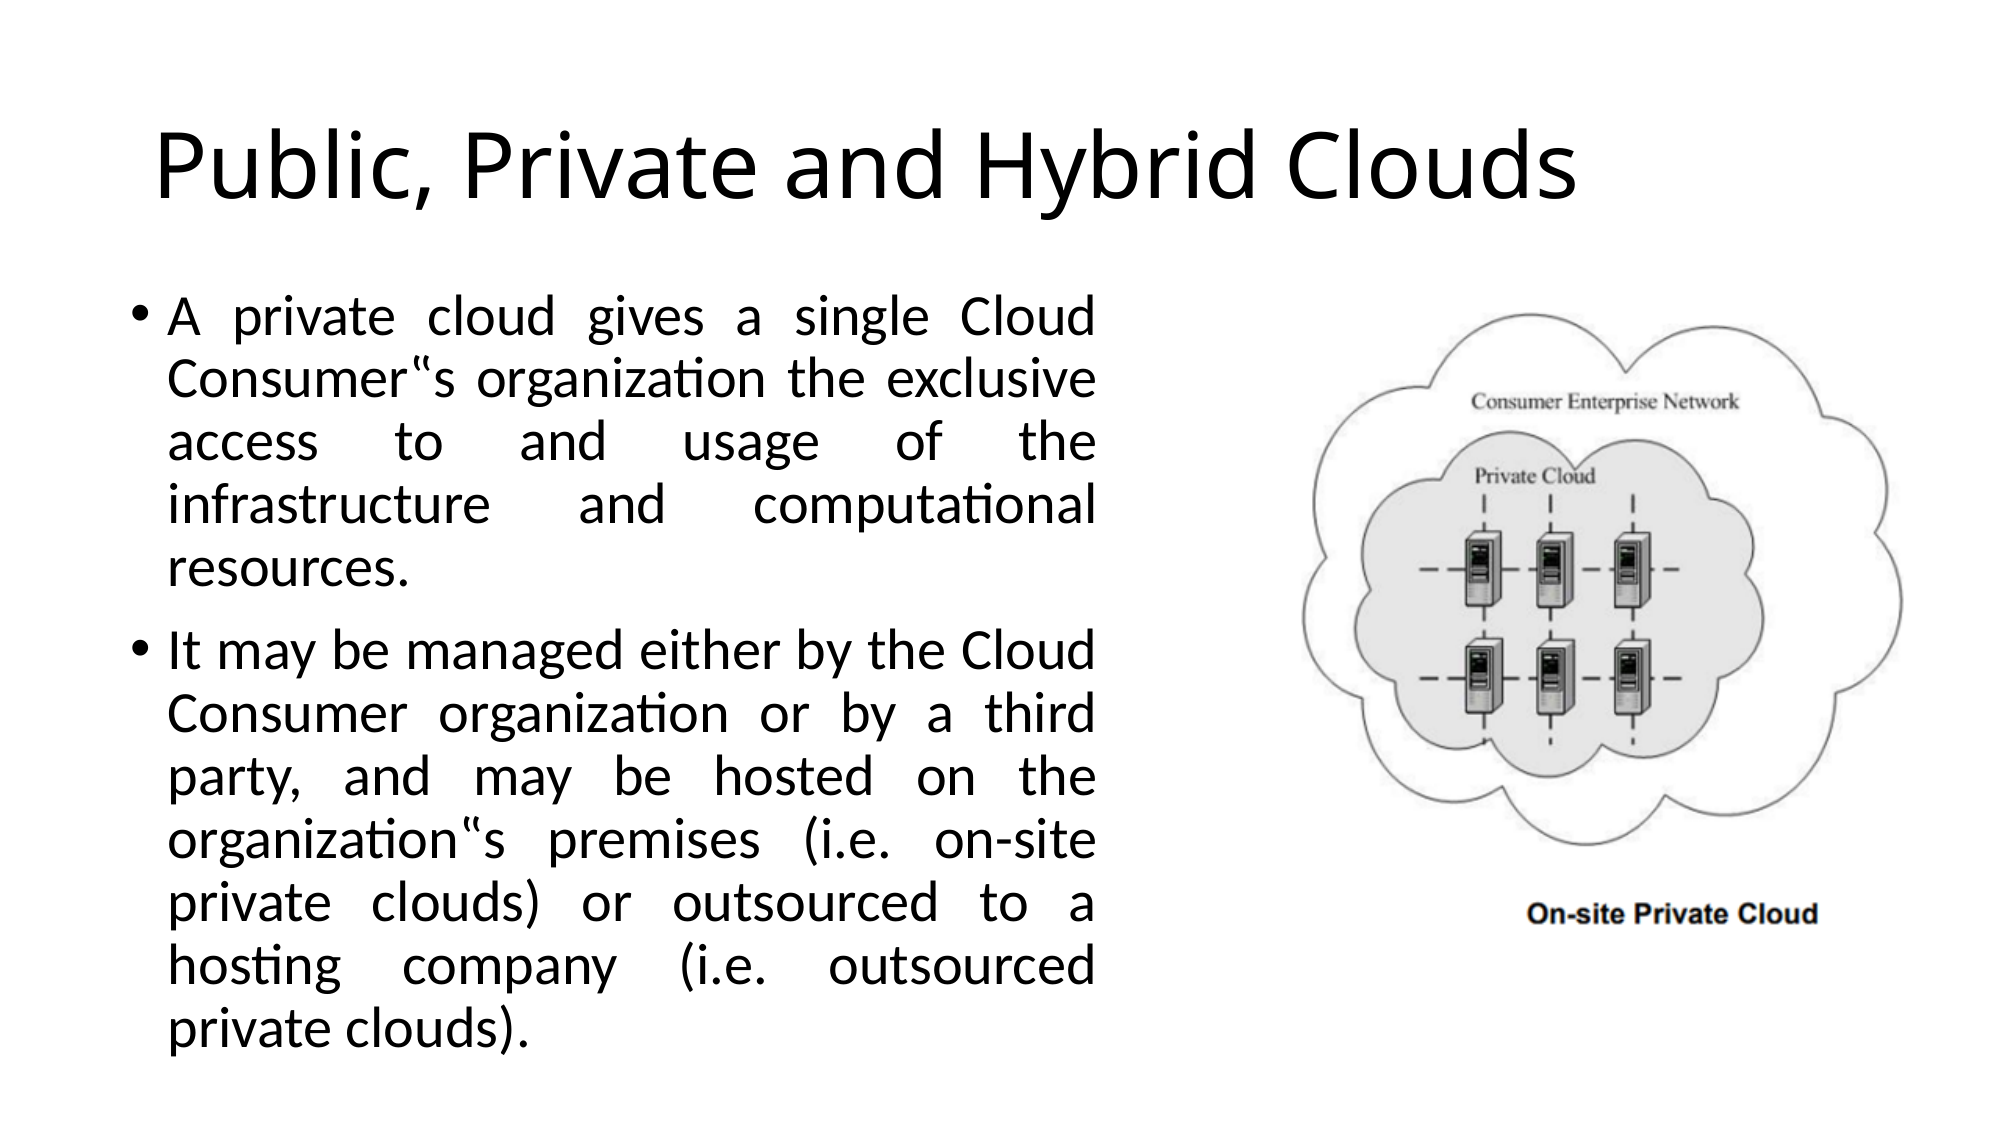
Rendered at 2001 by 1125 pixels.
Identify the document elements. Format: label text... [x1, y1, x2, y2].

list A private cloud gives a single Cloud Consumer‟s organization the exclusive access to and usage of the infrastructure and computational resources. It may be managed either by the Cloud Consumer organization or by a third party, and may be hosted on the organization‟s premises (i.e. on-site private clouds) or outsourced to a hosting company (i.e. outsourced private clouds). [115, 277, 1113, 1101]
picture [1296, 302, 1921, 960]
title Public, Private and Hybrid Clouds [137, 59, 1863, 278]
